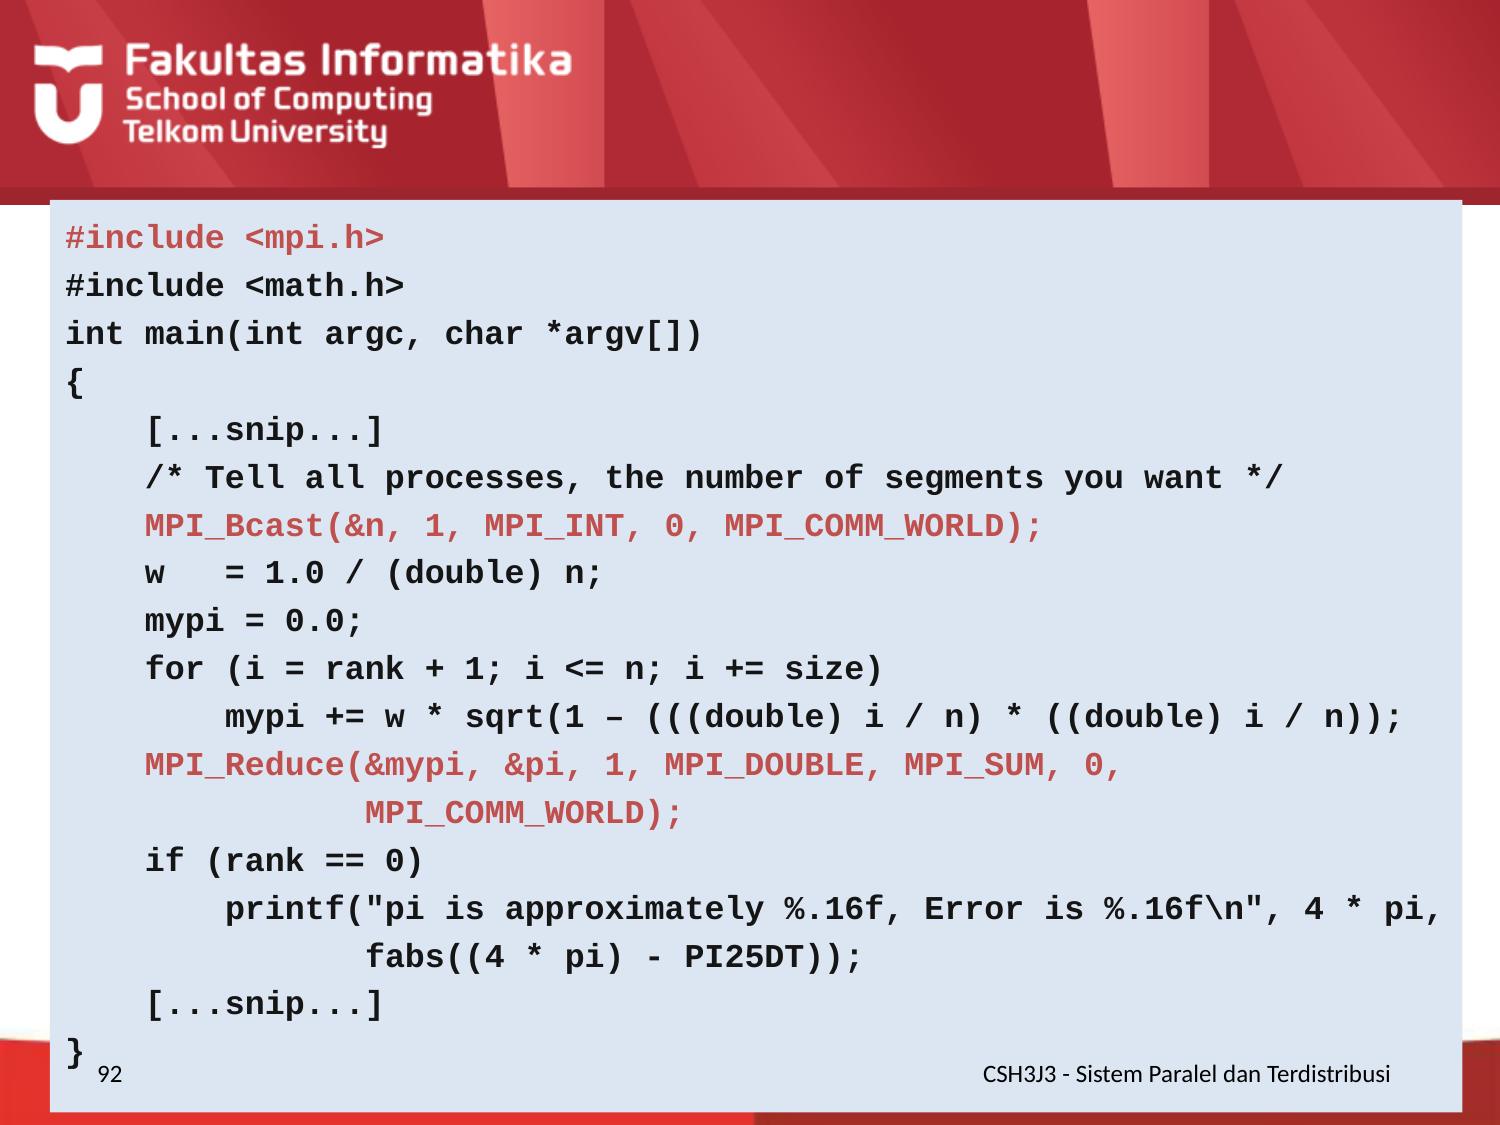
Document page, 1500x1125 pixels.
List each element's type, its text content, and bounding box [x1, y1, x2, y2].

slide_number 92 [50, 1042, 138, 1103]
picture [0, 1024, 1500, 1125]
picture [0, 0, 1500, 205]
footer CSH3J3 - Sistem Paralel dan Terdistribusi [950, 1042, 1425, 1103]
text_box #include <mpi.h> #include <math.h> int main(int argc, char *argv[]) { [...snip...] /* Tell all processes, the number of segments you want */ MPI_Bcast(&n, 1, MPI_INT, 0, MPI_COMM_WORLD); w = 1.0 / (double) n; mypi = 0.0; for (i = rank + 1; i <= n; i += size) mypi += w * sqrt(1 – (((double) i / n) * ((double) i / n)); MPI_Reduce(&mypi, &pi, 1, MPI_DOUBLE, MPI_SUM, 0, MPI_COMM_WORLD); if (rank == 0) printf("pi is approximately %.16f, Error is %.16f\n", 4 * pi, fabs((4 * pi) - PI25DT)); [...snip...] } [49, 199, 1463, 1113]
